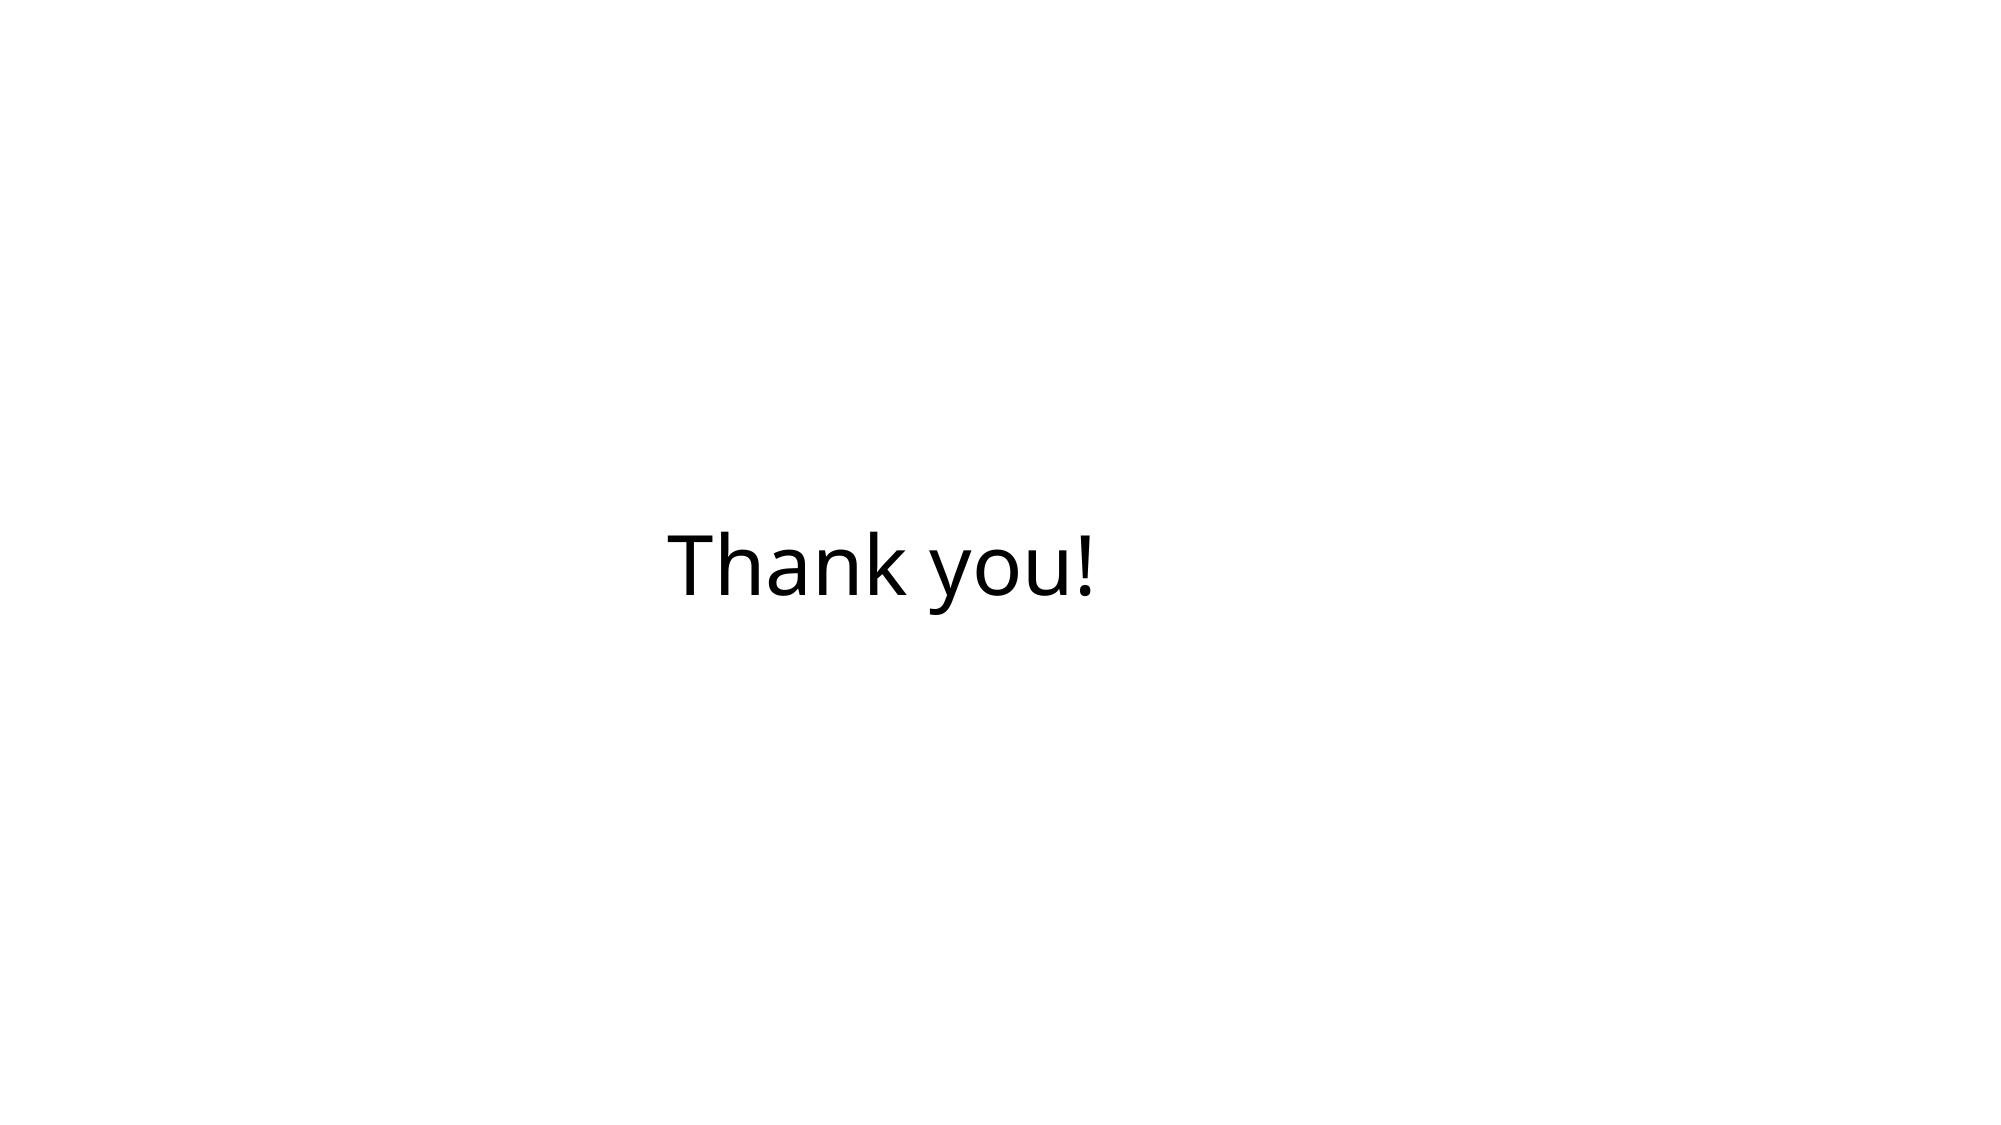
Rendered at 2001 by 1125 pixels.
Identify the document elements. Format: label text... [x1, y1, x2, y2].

text_box Thank you! [653, 504, 1420, 620]
